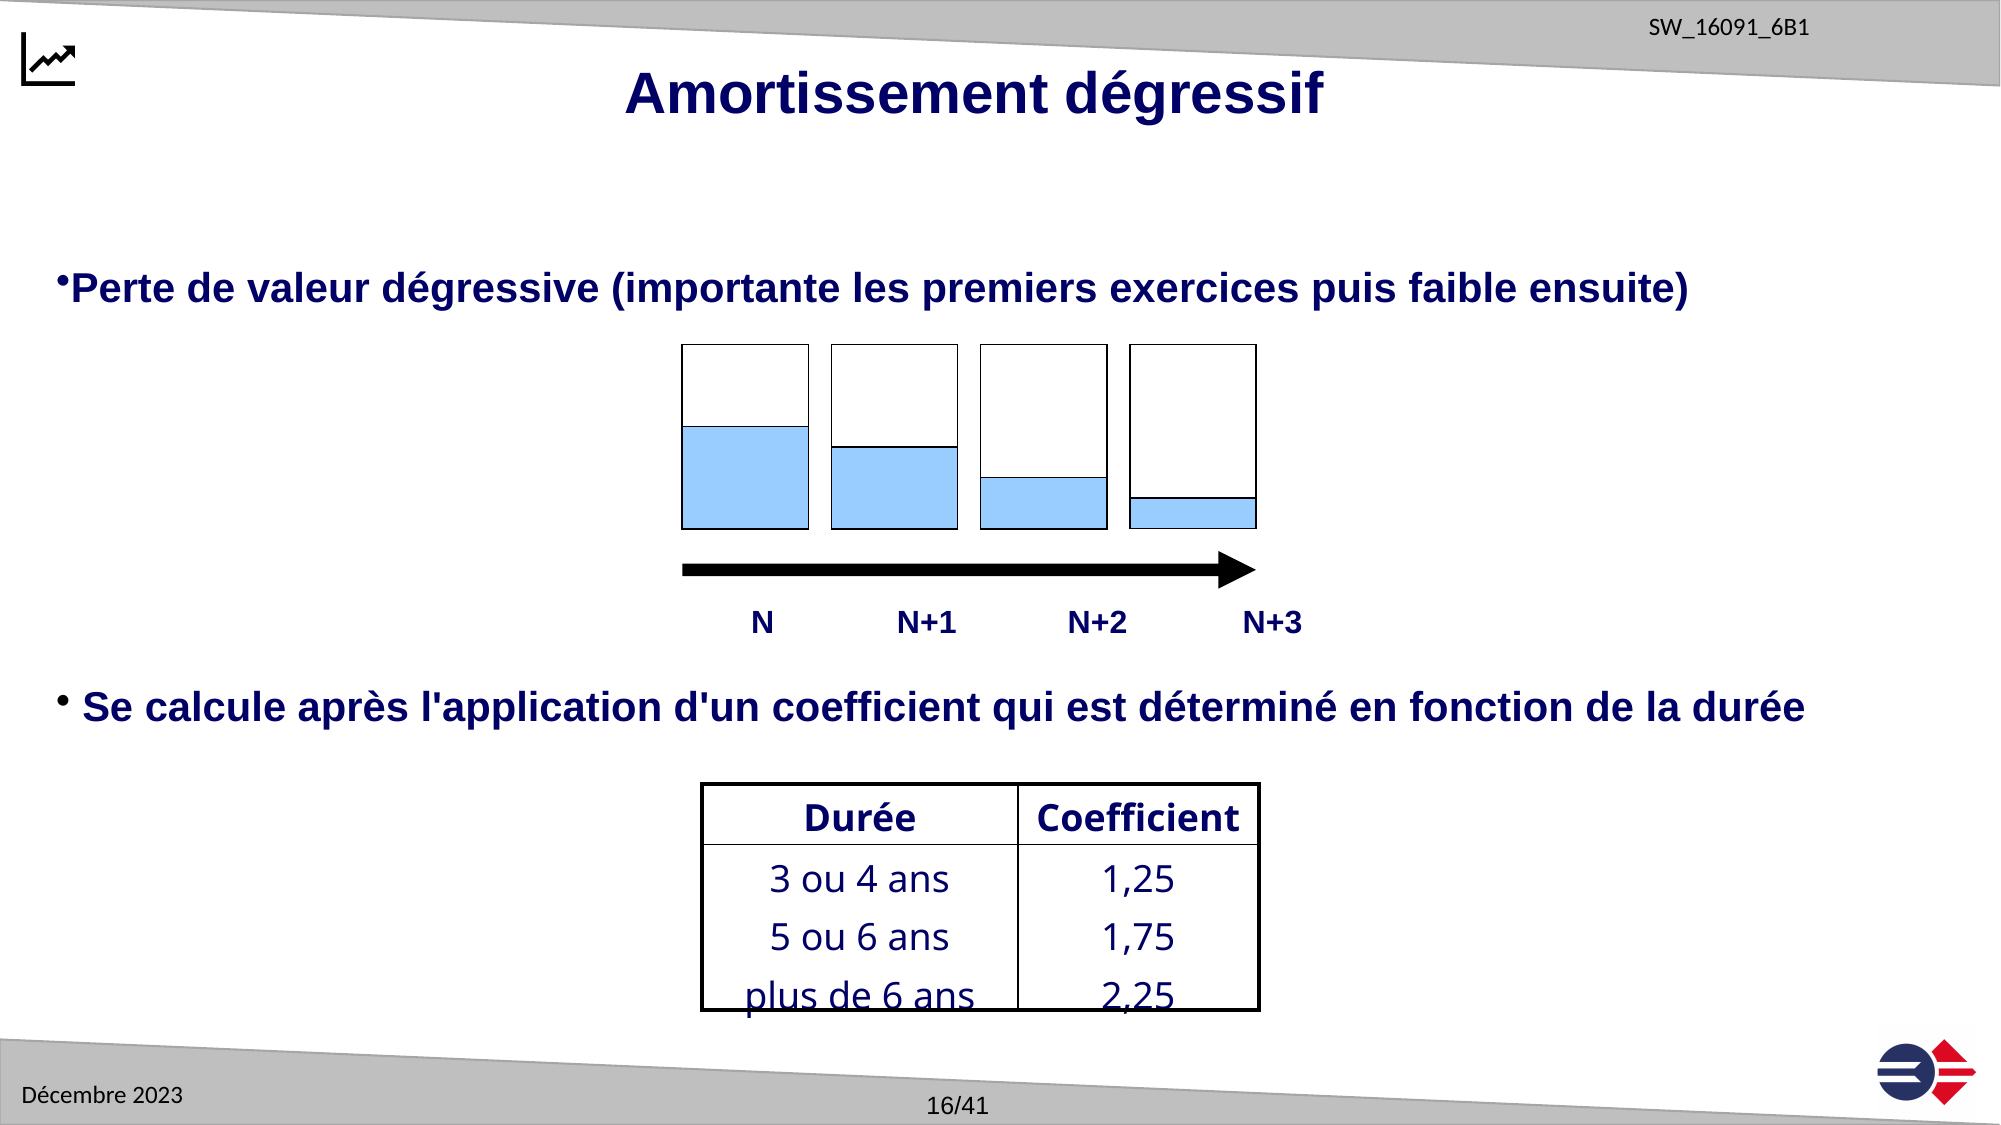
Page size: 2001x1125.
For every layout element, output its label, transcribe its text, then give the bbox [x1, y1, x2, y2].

table_cell 1,25 1,75 2,25 [1019, 845, 1257, 1008]
table_cell 3 ou 4 ans 5 ou 6 ans plus de 6 ans [704, 845, 1017, 1008]
text_box Amortissement dégressif [609, 47, 1341, 133]
picture [1877, 1026, 1977, 1122]
table_header Durée [704, 786, 1017, 844]
text_box Perte de valeur dégressive (importante les premiers exercices puis faible ensuite) Se calcule après l'application d'un coefficient qui est déterminé en fonction de la durée [40, 232, 2000, 738]
picture [10, 21, 86, 97]
table_header Coefficient [1019, 786, 1257, 844]
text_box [682, 344, 1268, 642]
